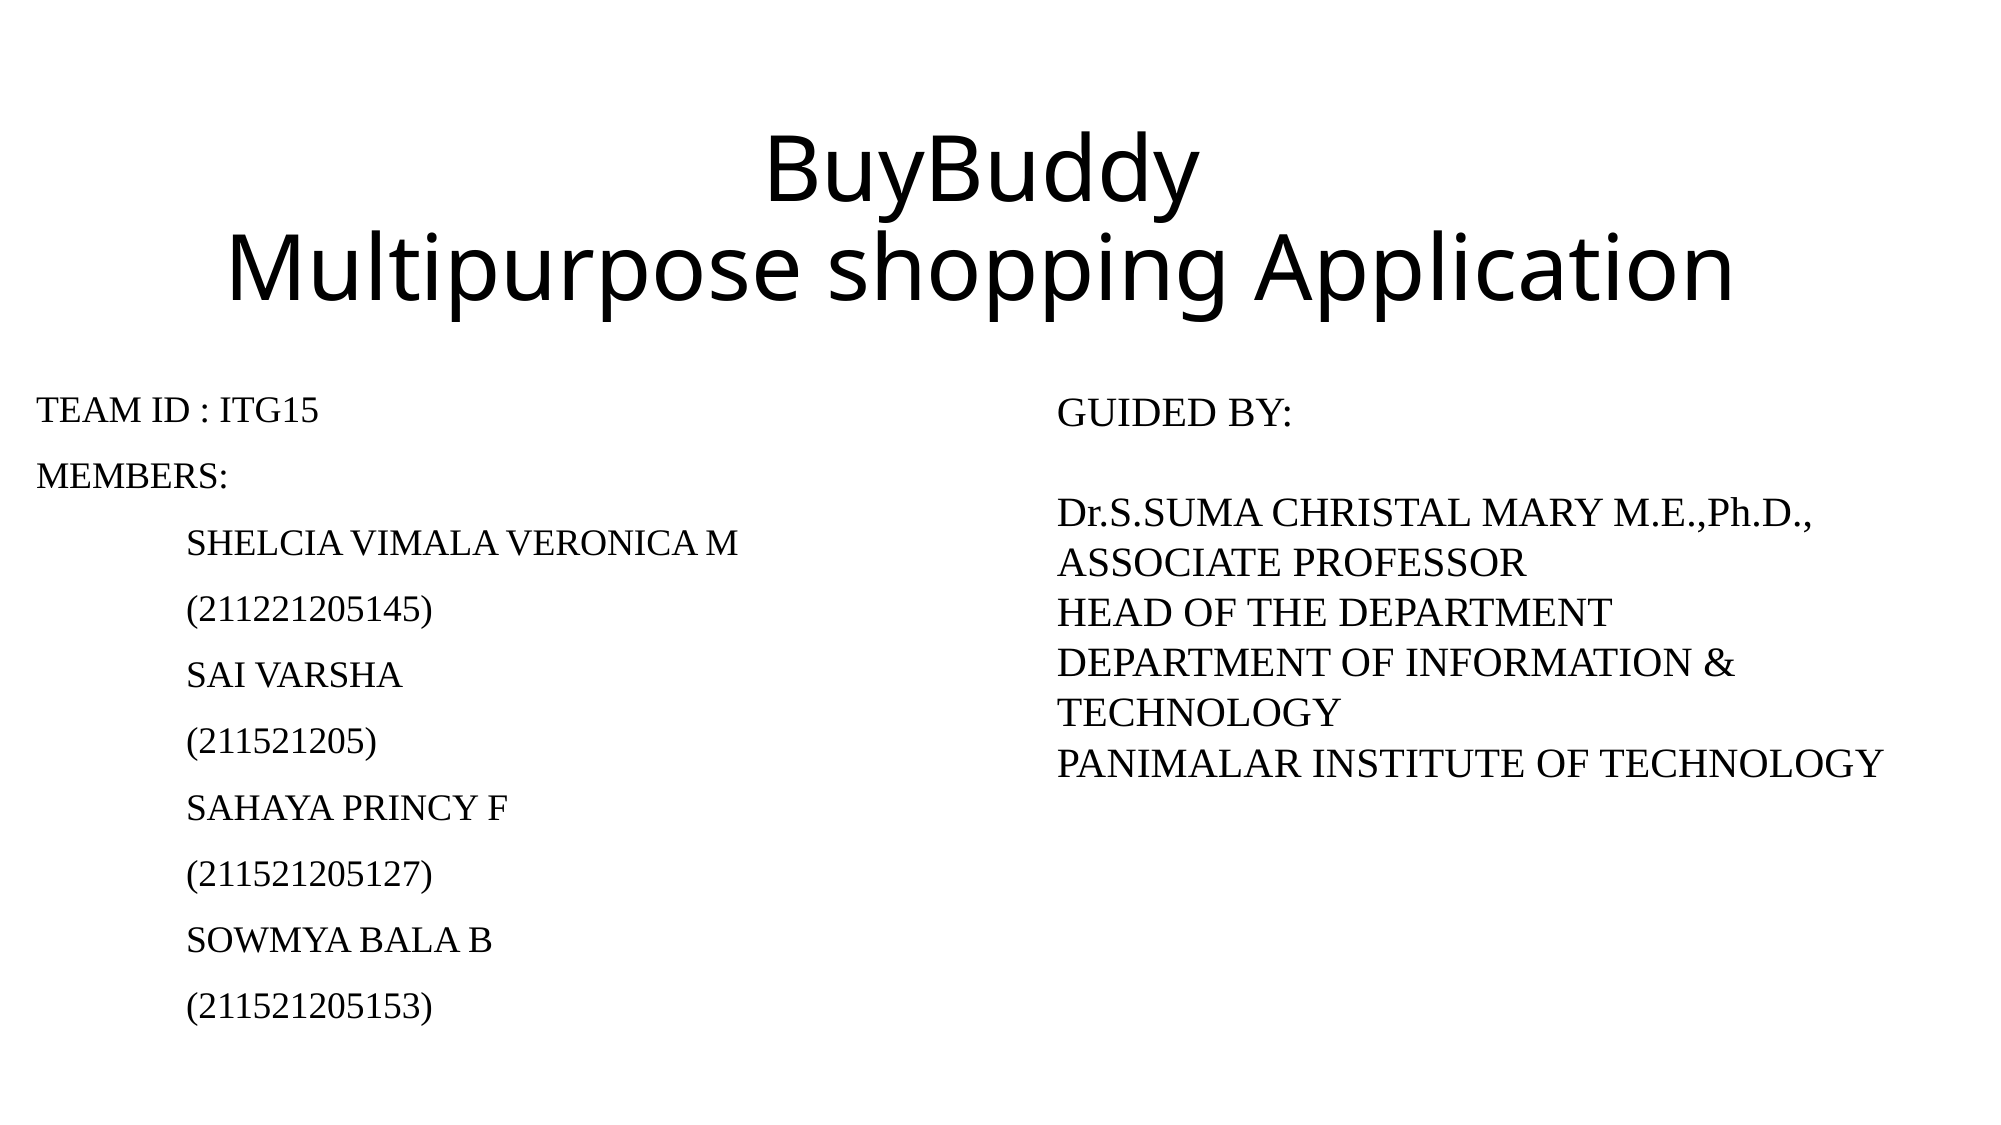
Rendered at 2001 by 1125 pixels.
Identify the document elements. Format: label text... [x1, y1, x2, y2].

text_box GUIDED BY: Dr.S.SUMA CHRISTAL MARY M.E.,Ph.D., ASSOCIATE PROFESSOR HEAD OF THE DEPARTMENT DEPARTMENT OF INFORMATION & TECHNOLOGY PANIMALAR INSTITUTE OF TECHNOLOGY [1056, 363, 1934, 867]
title BuyBuddy Multipurpose shopping Application [137, 106, 1825, 319]
text_box TEAM ID : ITG15 MEMBERS: SHELCIA VIMALA VERONICA M (211221205145) SAI VARSHA (211521205) SAHAYA PRINCY F (211521205127) SOWMYA BALA B (211521205153) [33, 363, 836, 1108]
